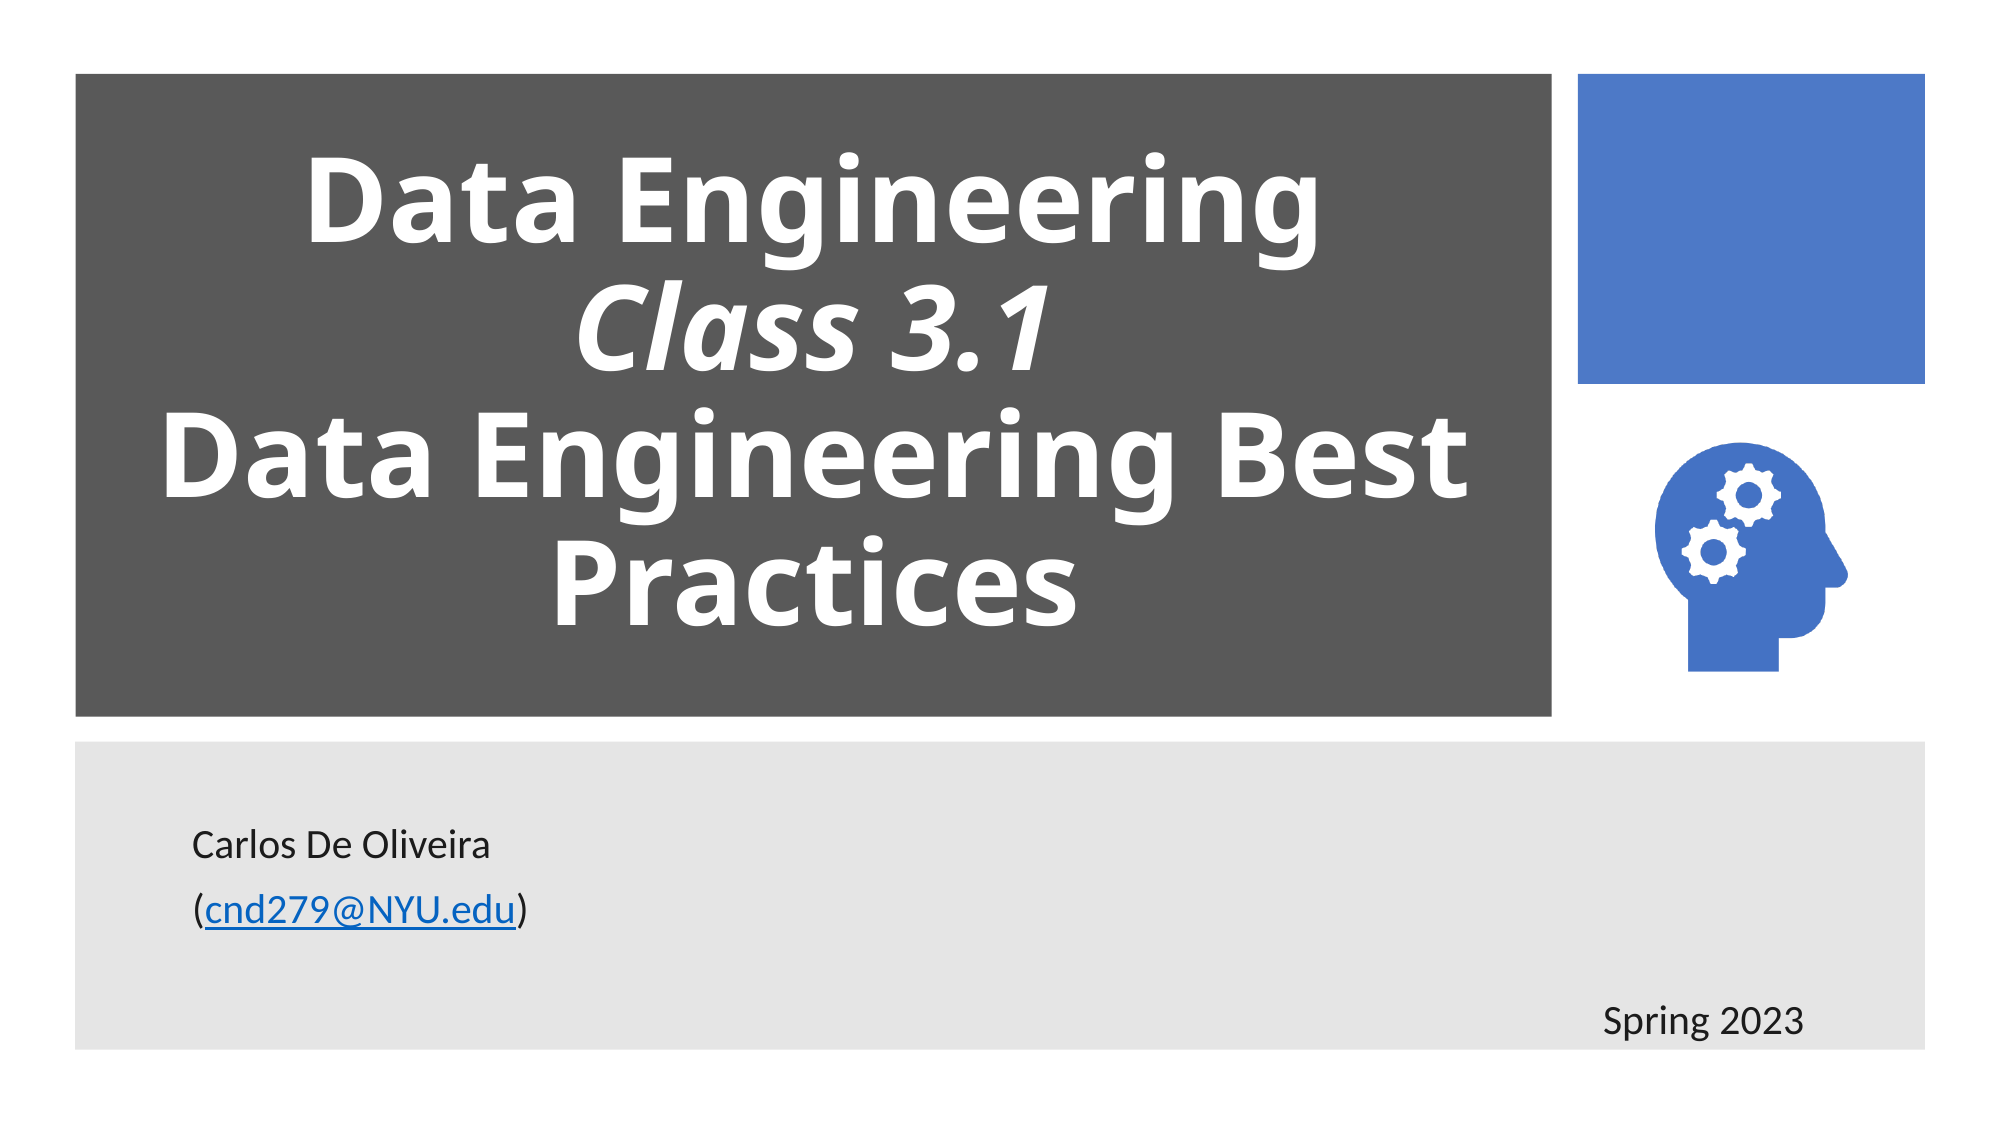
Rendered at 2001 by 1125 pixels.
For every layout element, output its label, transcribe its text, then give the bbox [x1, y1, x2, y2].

text_box [75, 73, 1553, 718]
subtitle Carlos De Oliveira (cnd279@NYU.edu) Spring 2023 [177, 748, 1820, 1047]
text_box [74, 741, 1926, 1051]
picture [1617, 428, 1885, 697]
title Data Engineering Class 3.1 Data Engineering Best Practices [83, 131, 1545, 660]
text_box [1577, 73, 1926, 385]
